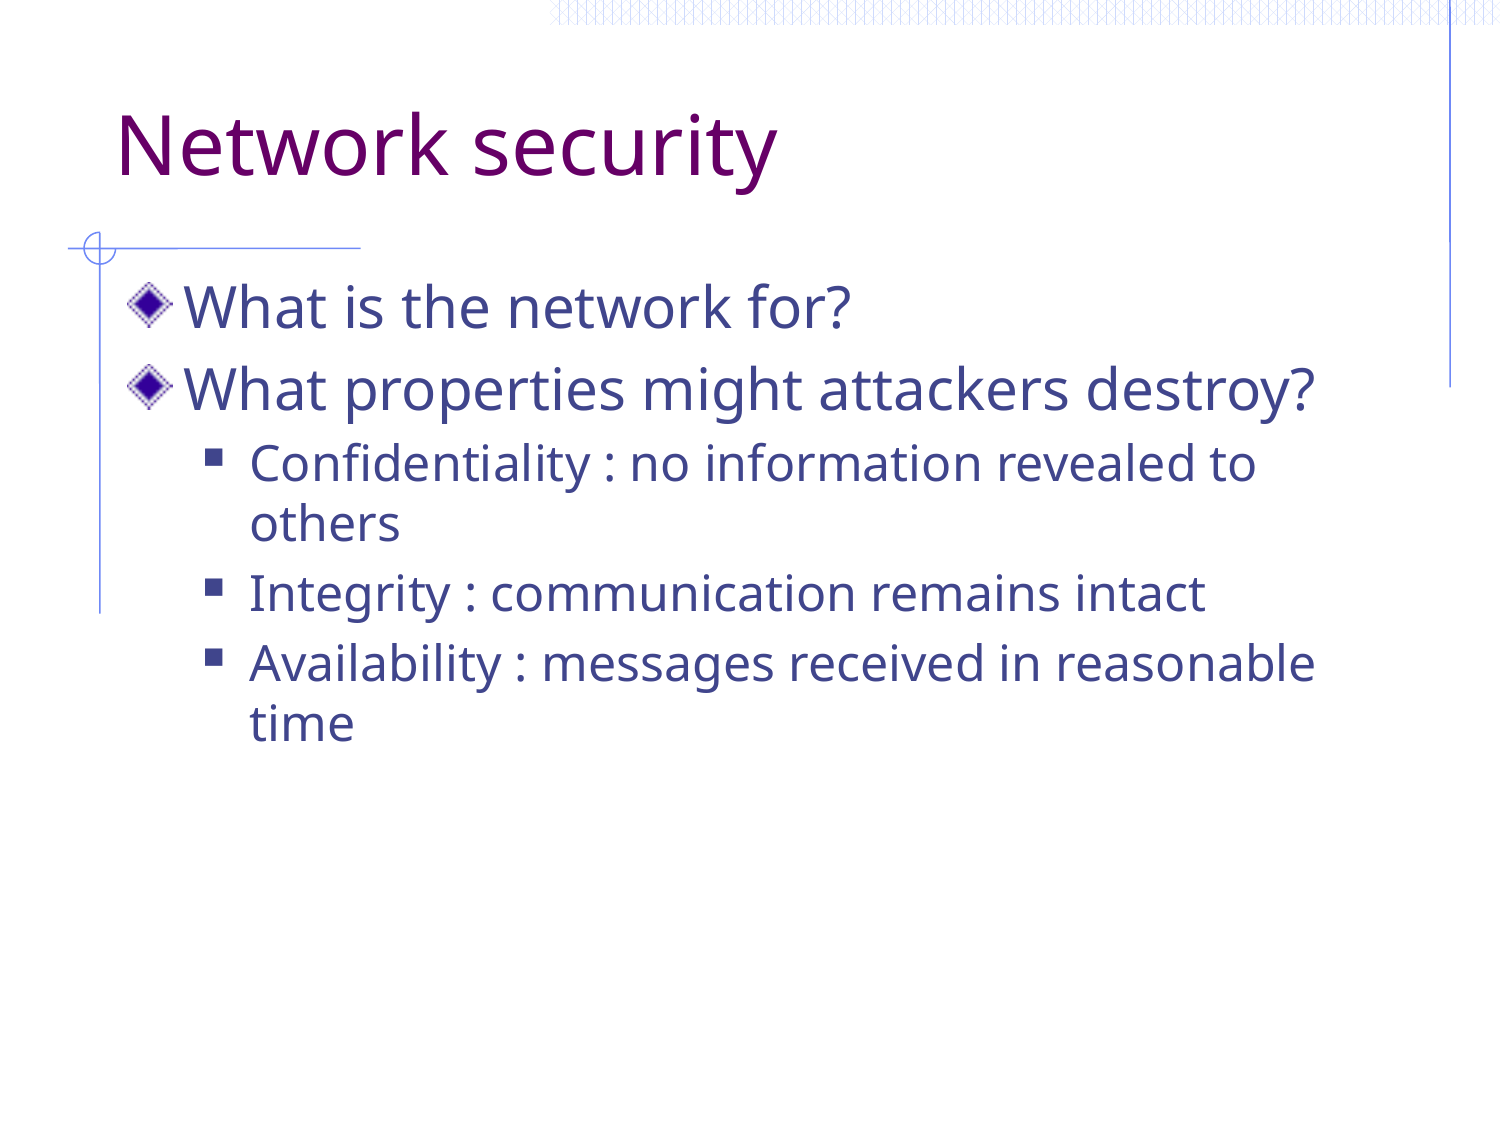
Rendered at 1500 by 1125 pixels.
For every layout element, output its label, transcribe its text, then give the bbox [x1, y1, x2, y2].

title Network security [99, 49, 1376, 201]
picture [127, 282, 173, 328]
list What is the network for? What properties might attackers destroy? Confidentiality : no information revealed to others Integrity : communication remains intact Availability : messages received in reasonable time [112, 262, 1388, 1026]
picture [127, 364, 173, 410]
